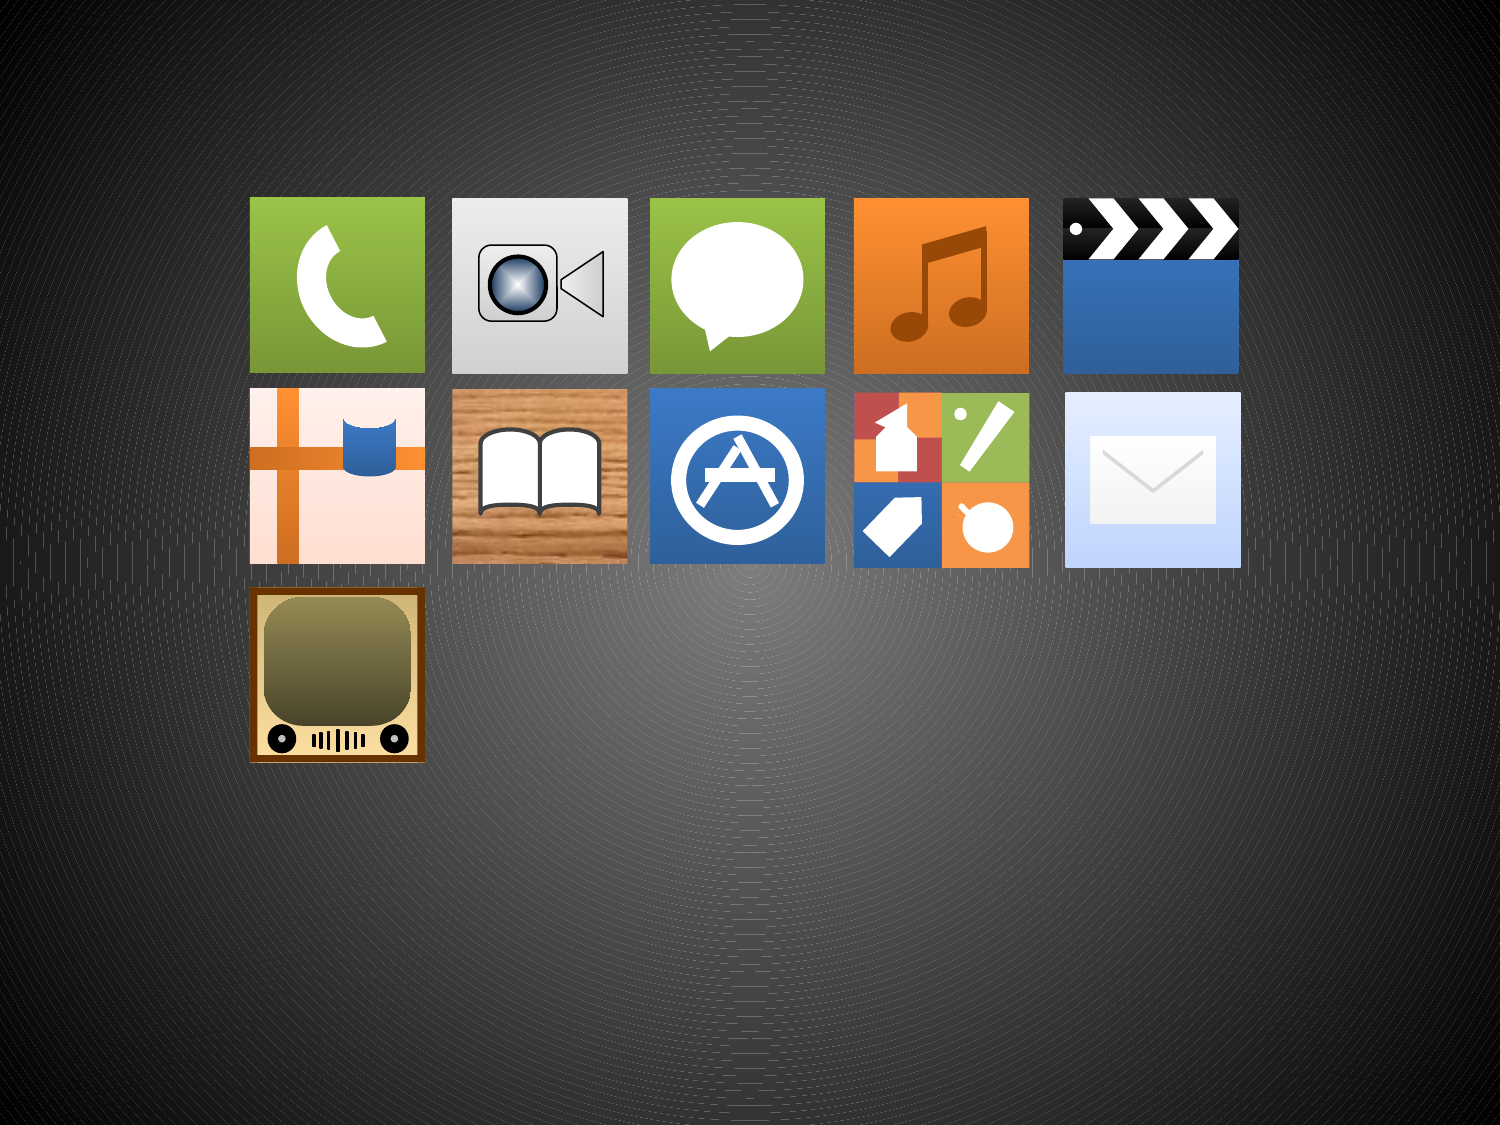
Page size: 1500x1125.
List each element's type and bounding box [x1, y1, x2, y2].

text_box [649, 197, 826, 374]
text_box [649, 388, 826, 565]
text_box [249, 586, 426, 763]
text_box [451, 388, 628, 565]
text_box [451, 197, 628, 374]
text_box [249, 197, 426, 374]
text_box [853, 197, 1030, 374]
text_box [249, 388, 426, 565]
text_box [1062, 197, 1239, 374]
text_box [853, 392, 1030, 569]
text_box [1065, 392, 1242, 569]
